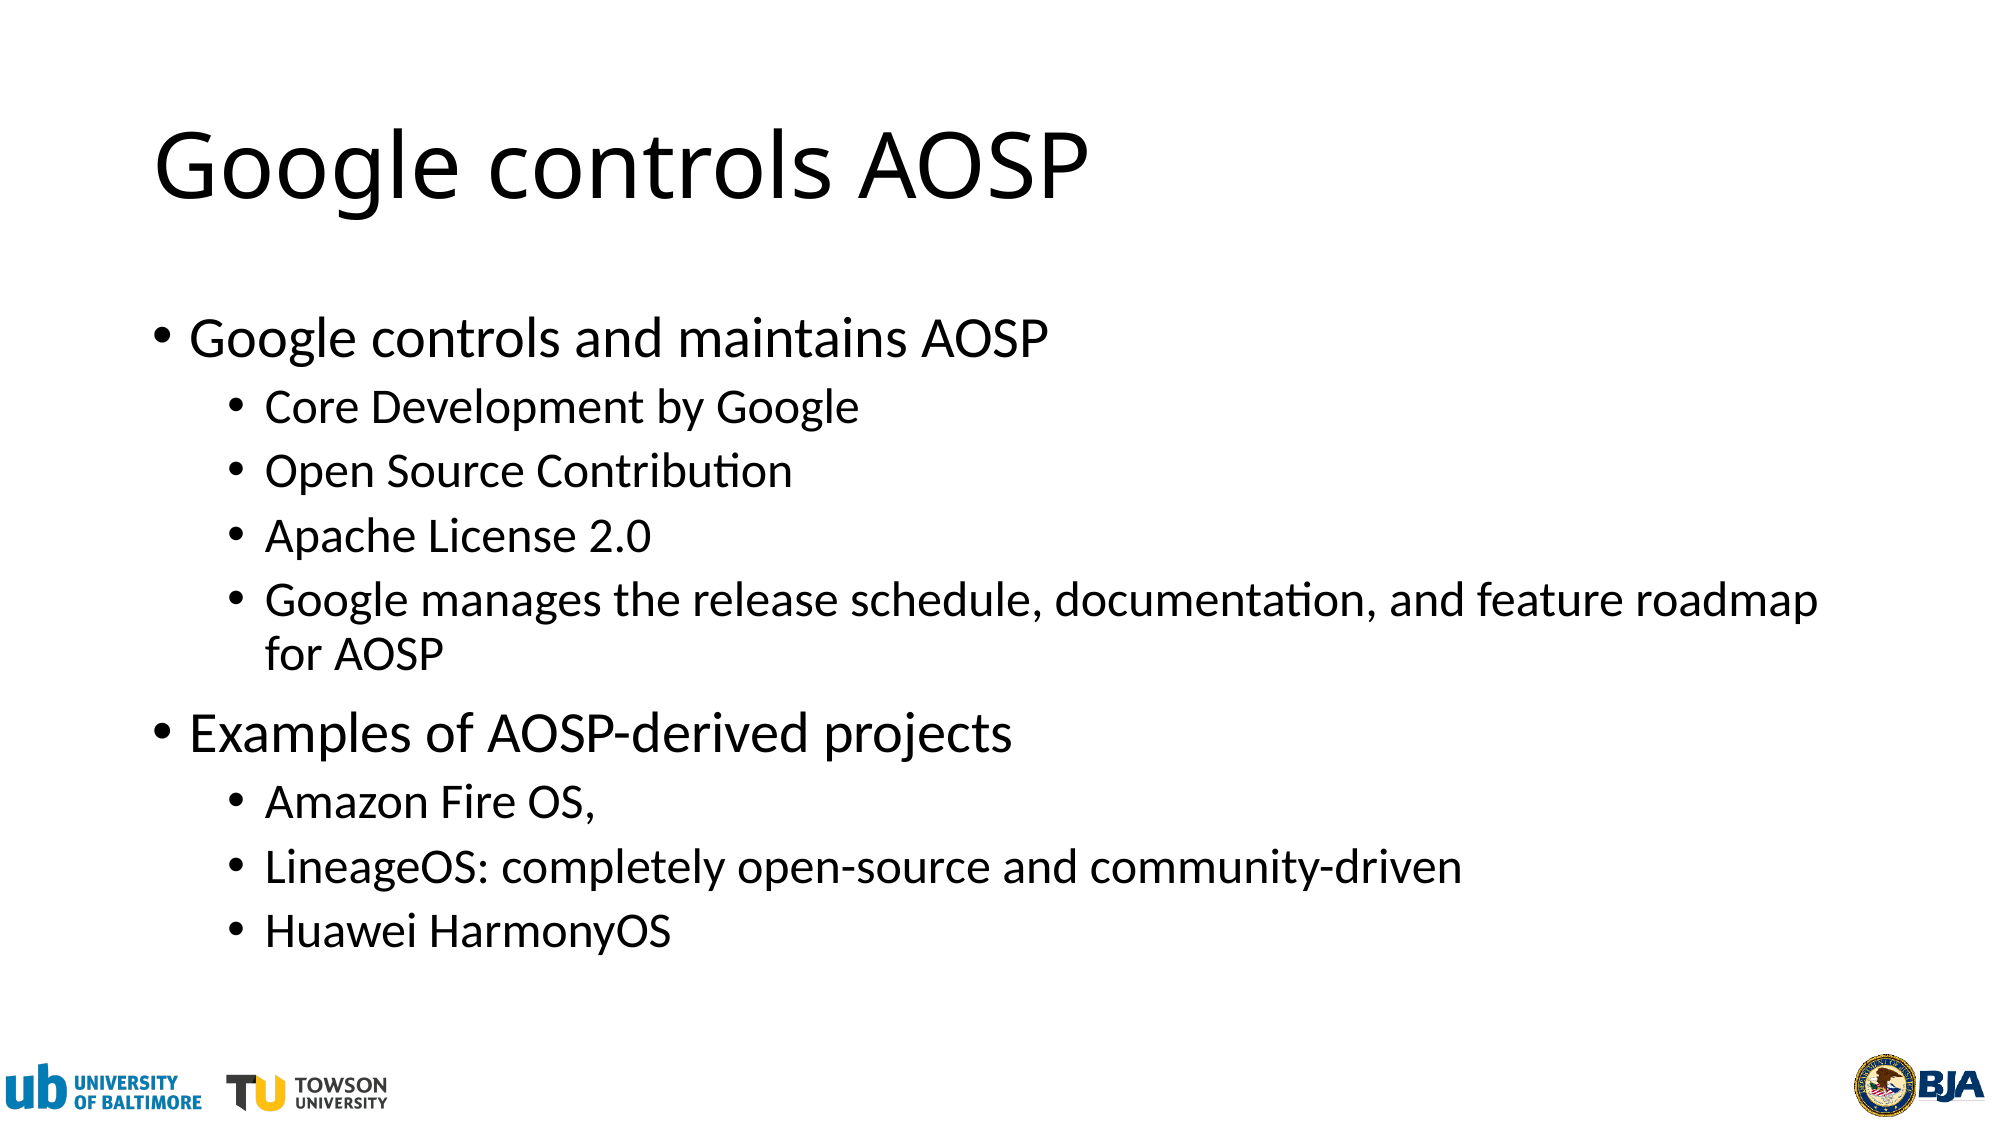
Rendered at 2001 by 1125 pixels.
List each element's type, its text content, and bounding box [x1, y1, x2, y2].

picture [1854, 1054, 1986, 1117]
list Google controls and maintains AOSP Core Development by Google Open Source Contribution Apache License 2.0 Google manages the release schedule, documentation, and feature roadmap for AOSP Examples of AOSP-derived projects Amazon Fire OS, LineageOS: completely open-source and community-driven Huawei HarmonyOS [137, 299, 1863, 1014]
picture [0, 1031, 407, 1125]
title Google controls AOSP [137, 59, 1863, 278]
